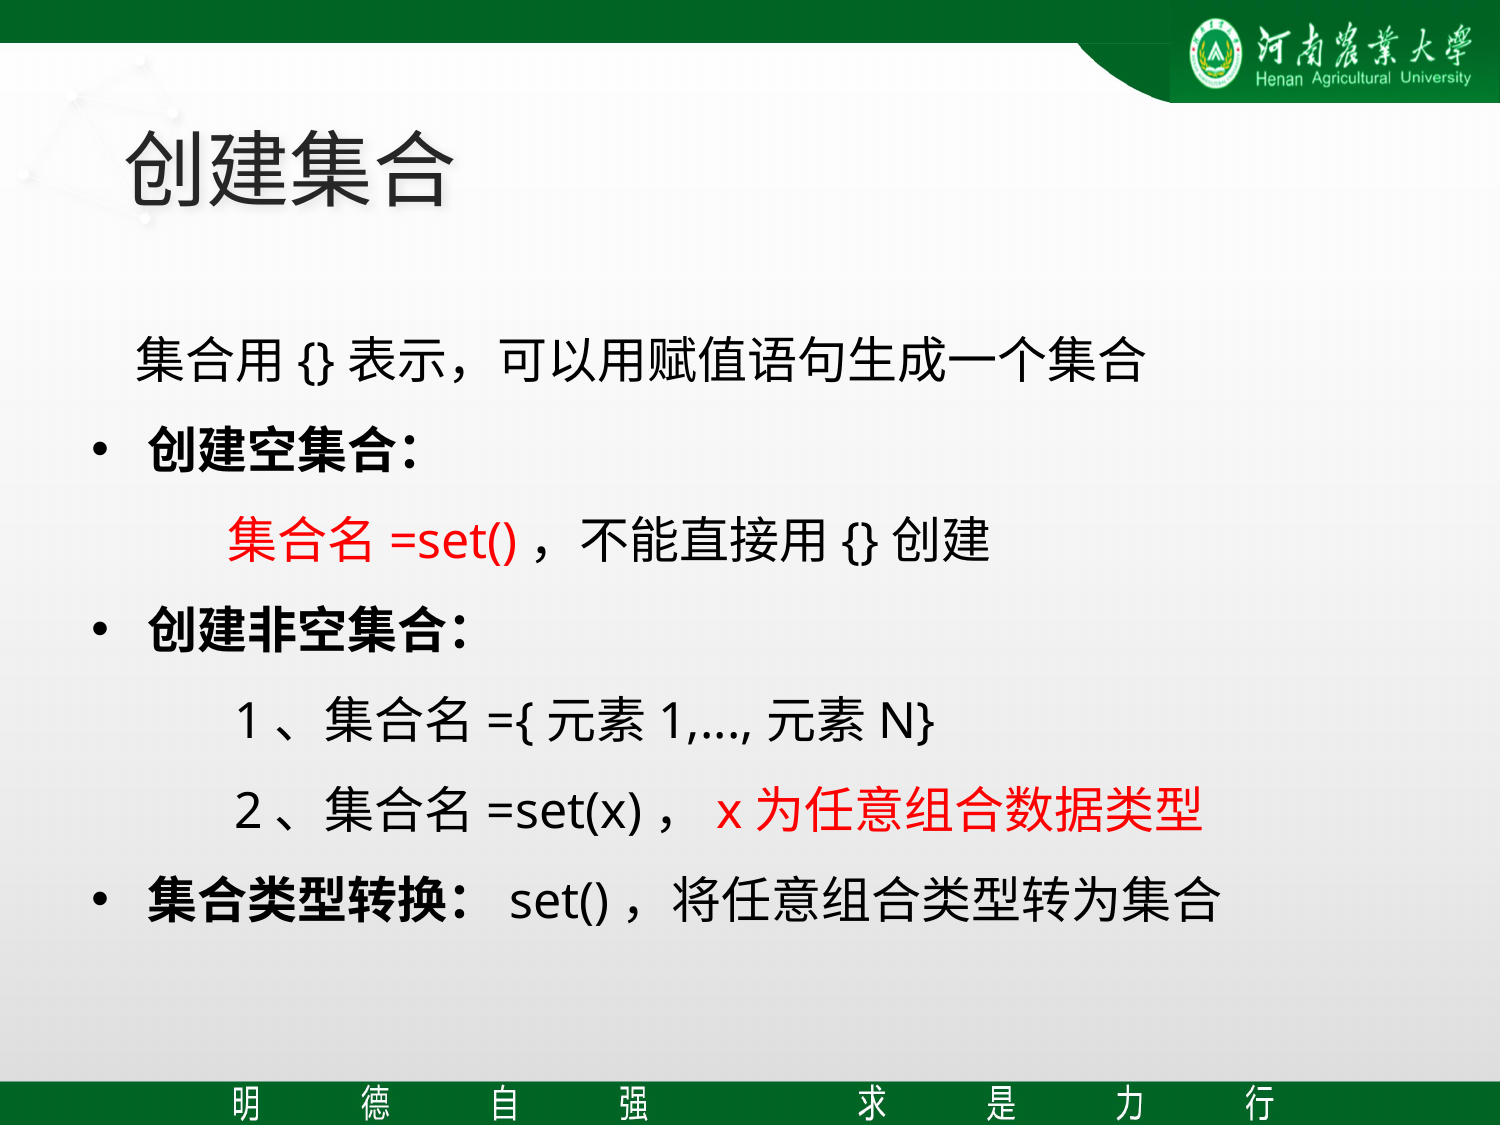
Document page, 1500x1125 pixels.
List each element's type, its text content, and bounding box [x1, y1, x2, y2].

picture [0, 0, 1500, 1125]
text_box 集合用{}表示，可以用赋值语句生成一个集合 创建空集合： 集合名=set()，不能直接用{}创建 创建非空集合： 1、集合名={元素1,...,元素N} 2、集合名=set(x)，x为任意组合数据类型 集合类型转换：set()，将任意组合类型转为集合 [76, 290, 1415, 936]
text_box 创建集合 [215, 109, 472, 225]
